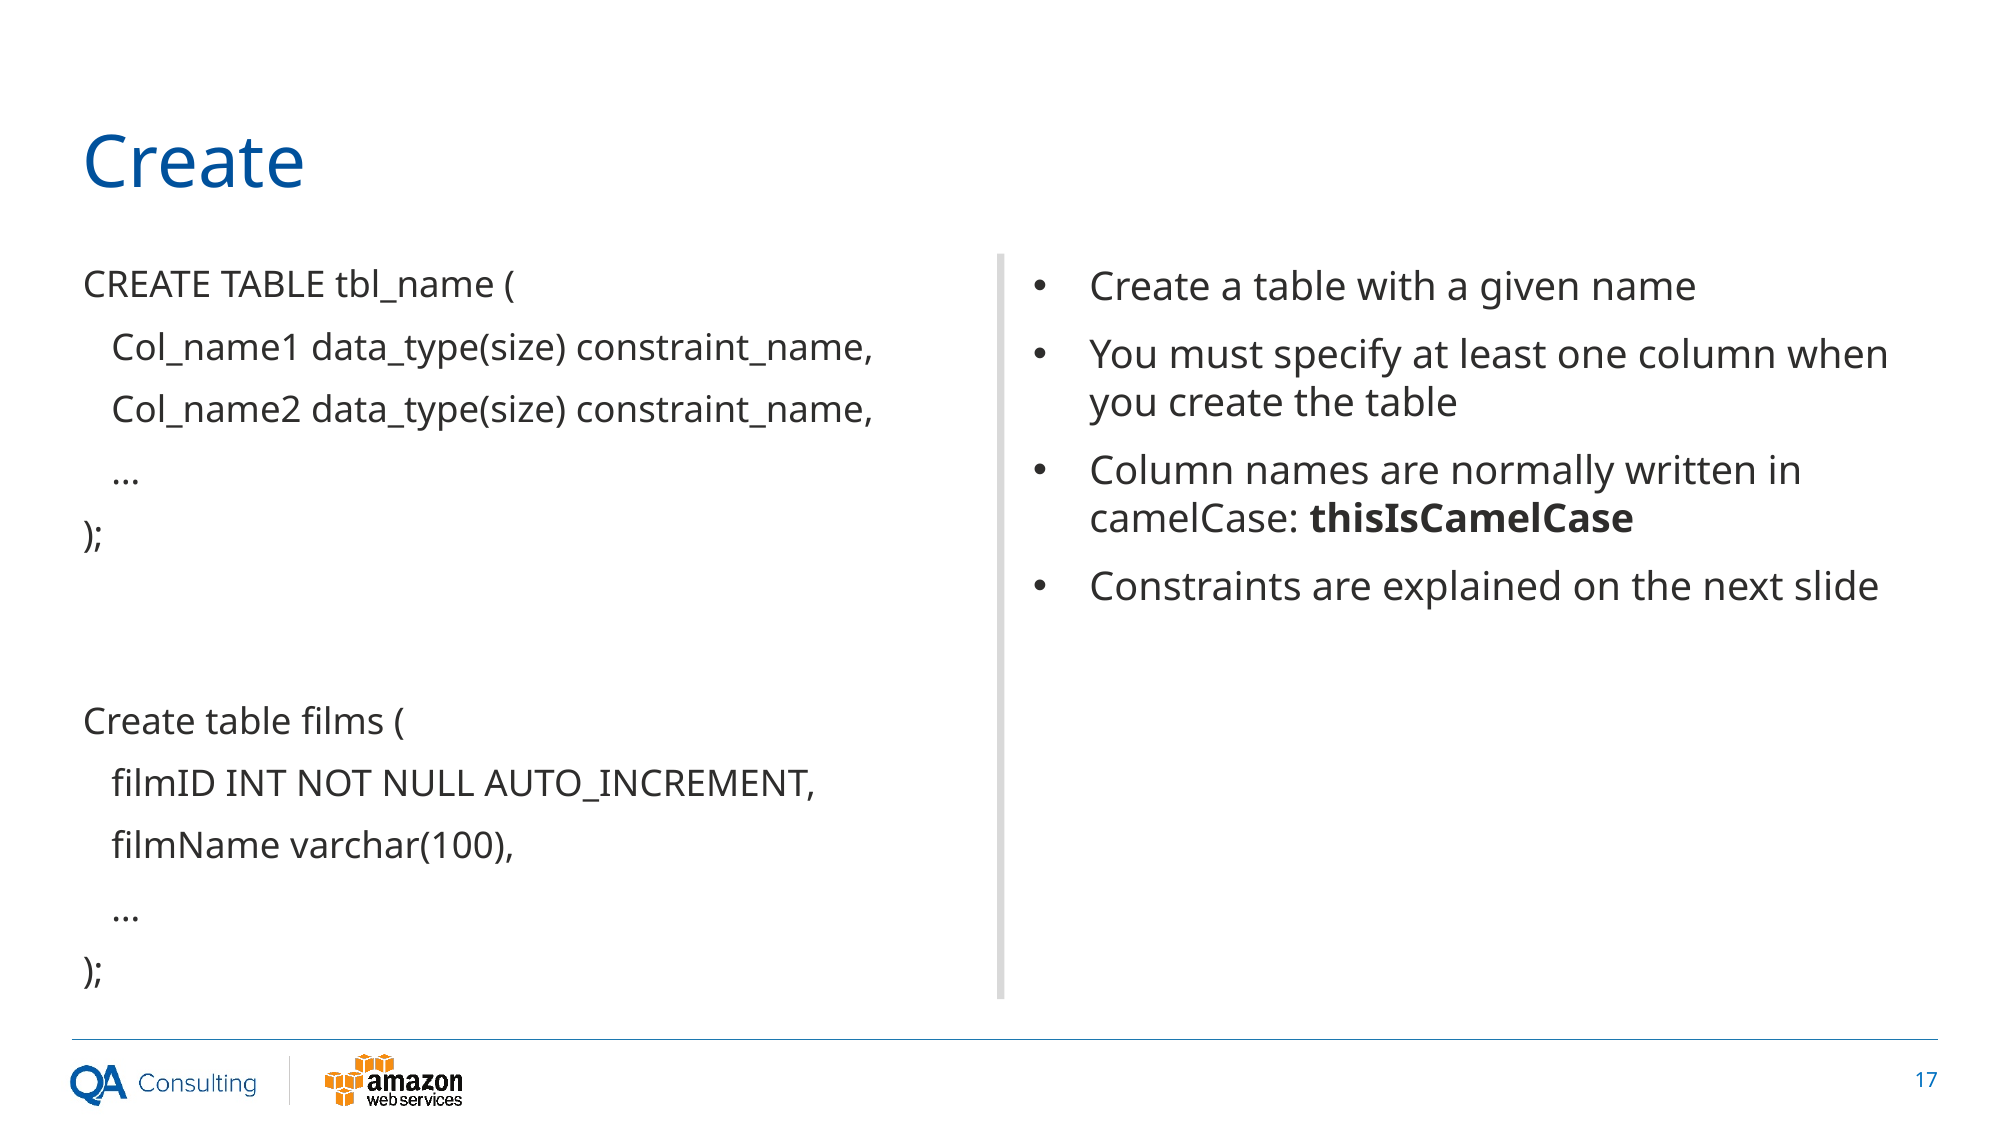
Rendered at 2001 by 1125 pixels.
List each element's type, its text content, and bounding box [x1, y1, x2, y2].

picture [325, 1054, 462, 1106]
list CREATE TABLE tbl_name ( Col_name1 data_type(size) constraint_name, Col_name2 data_type(size) constraint_name, … ); Create table films ( filmID INT NOT NULL AUTO_INCREMENT, filmName varchar(100), … ); [67, 253, 984, 1000]
title Create [67, 106, 1565, 210]
list Create a table with a given name You must specify at least one column when you create the table Column names are normally written in camelCase: thisIsCamelCase Constraints are explained on the next slide [1018, 253, 1934, 1000]
picture [48, 1047, 277, 1121]
